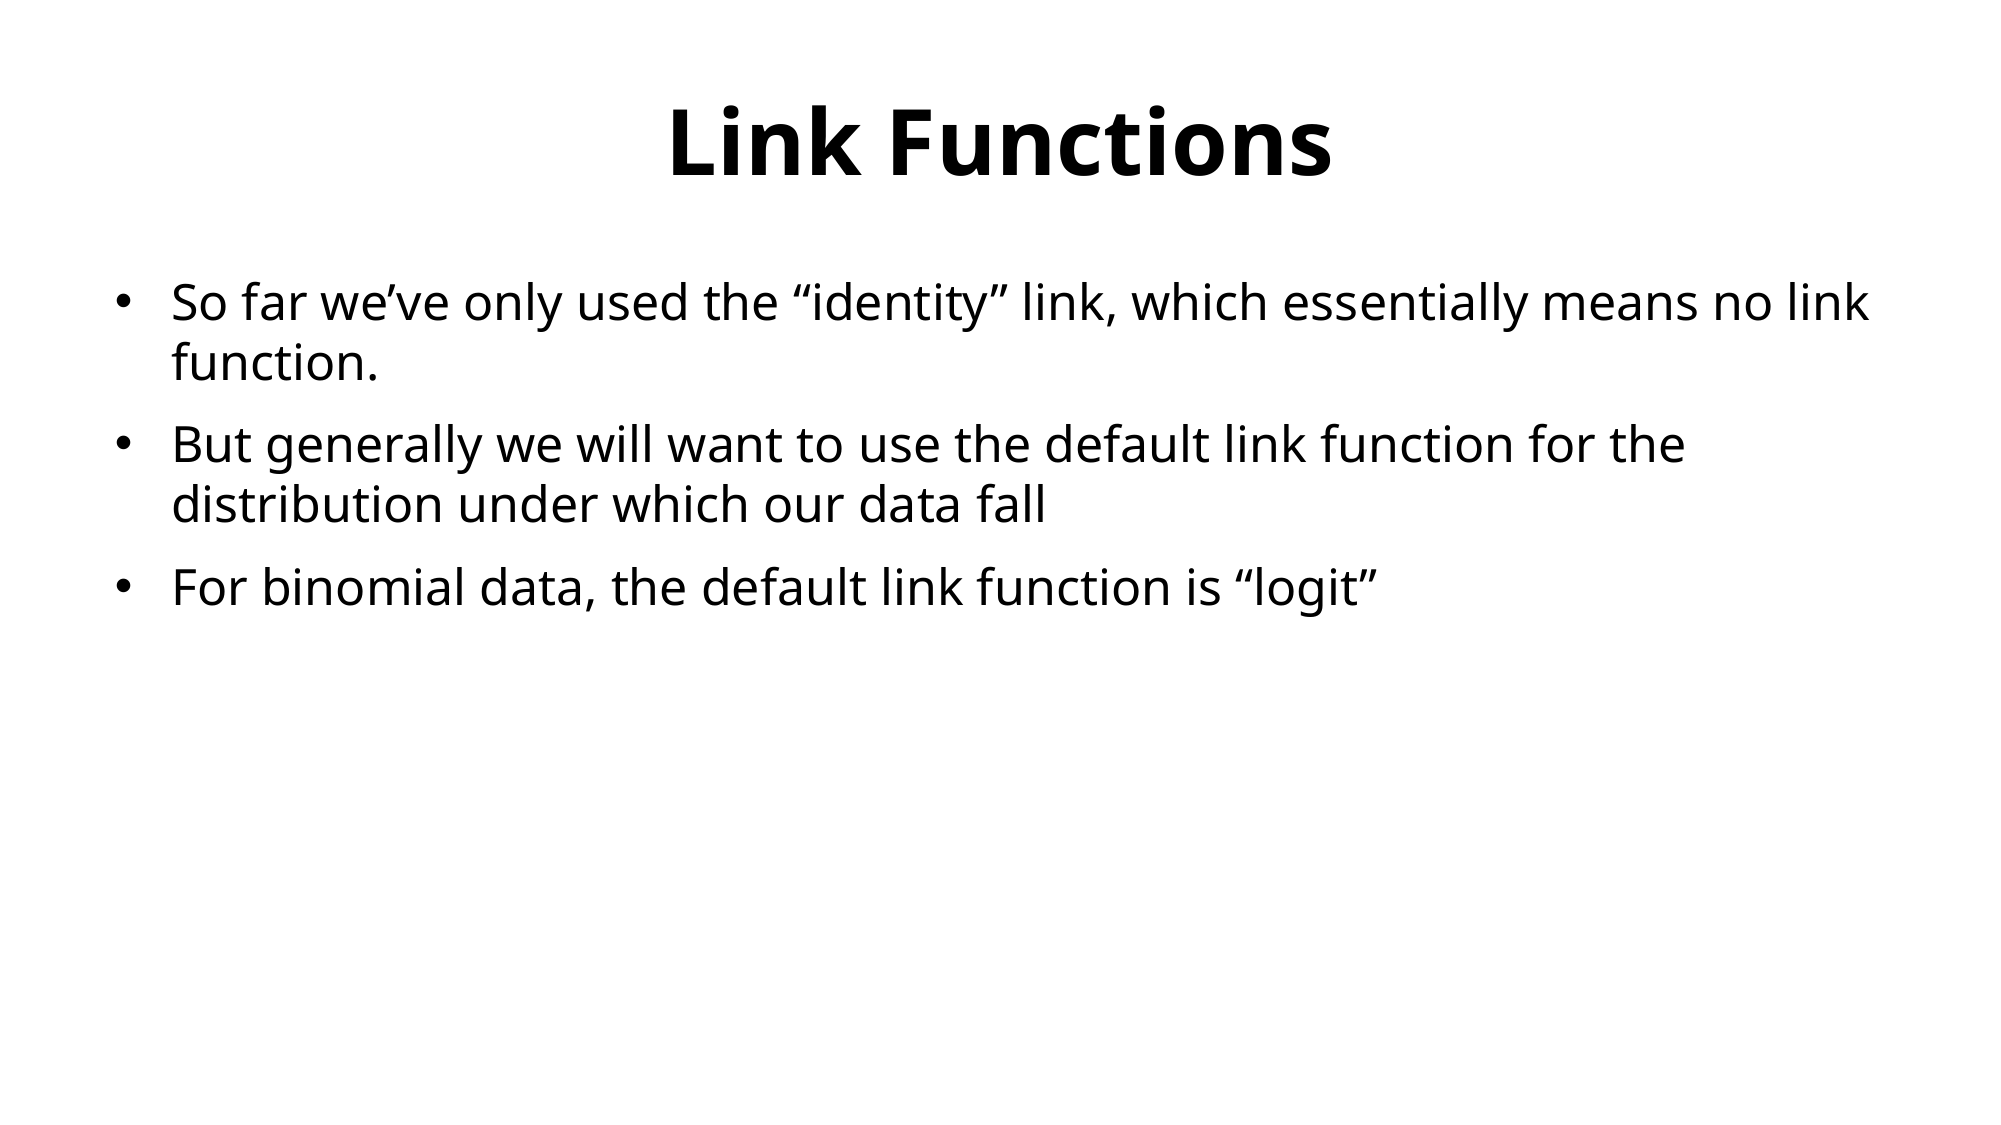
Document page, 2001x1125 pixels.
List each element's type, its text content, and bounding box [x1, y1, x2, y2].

list So far we’ve only used the “identity” link, which essentially means no link function. But generally we will want to use the default link function for the distribution under which our data fall For binomial data, the default link function is “logit” [99, 262, 1900, 1005]
title Link Functions [99, 45, 1900, 233]
